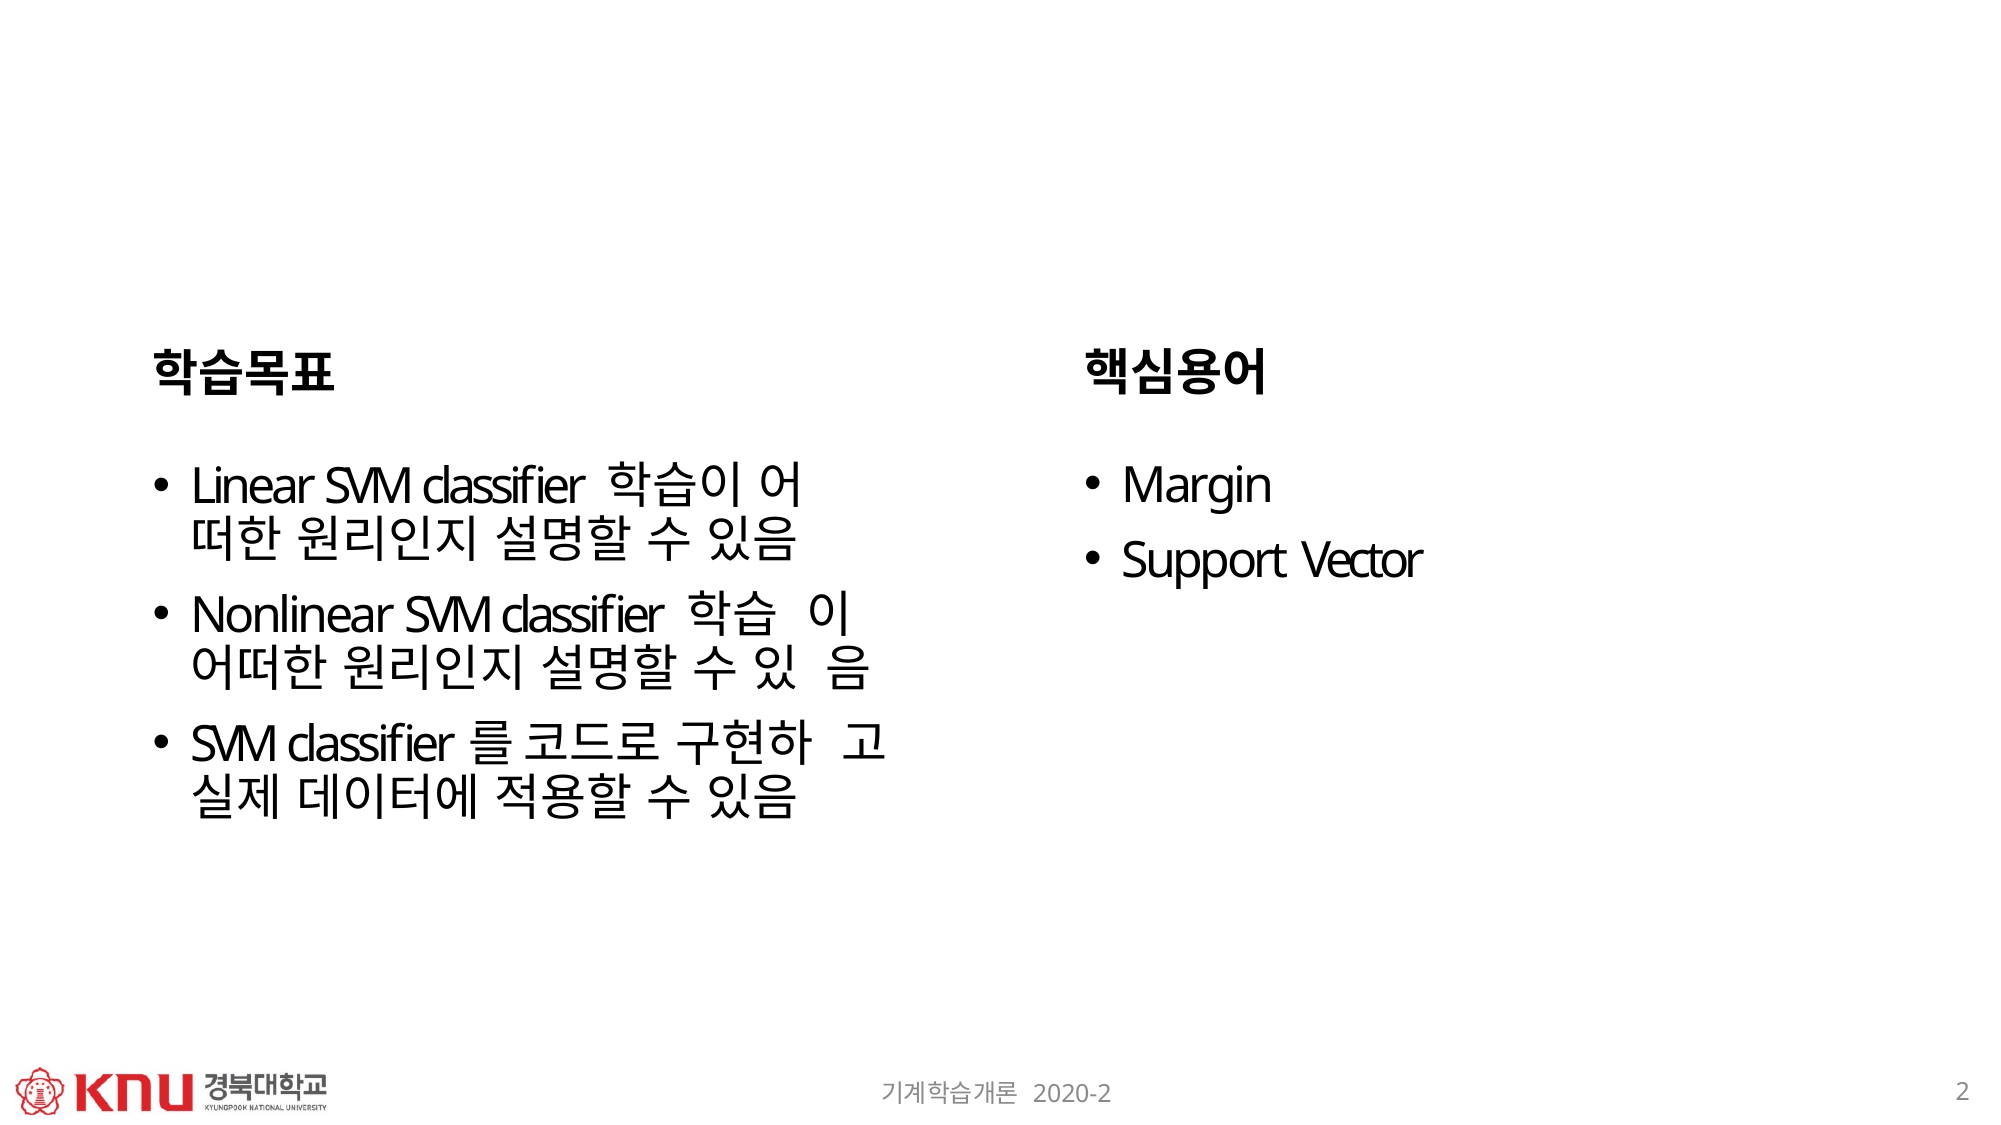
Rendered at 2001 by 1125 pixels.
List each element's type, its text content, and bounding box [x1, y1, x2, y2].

footer 기계학습개론 2020-2 [878, 1073, 1121, 1125]
picture [15, 1067, 327, 1115]
title 학습목표 [150, 338, 355, 451]
slide_number 2 [1949, 1071, 1990, 1125]
text_box 핵심용어 Margin Support Vector [1082, 338, 1477, 588]
text_box Linear SVM classifier 학습이 어 떠한 원리인지 설명할 수 있음 Nonlinear SVM classifier 학습 이 어떠한 원리인지 설명할 수 있 음 SVM classifier를 코드로 구현하 고 실제 데이터에 적용할 수 있음 [150, 451, 908, 826]
